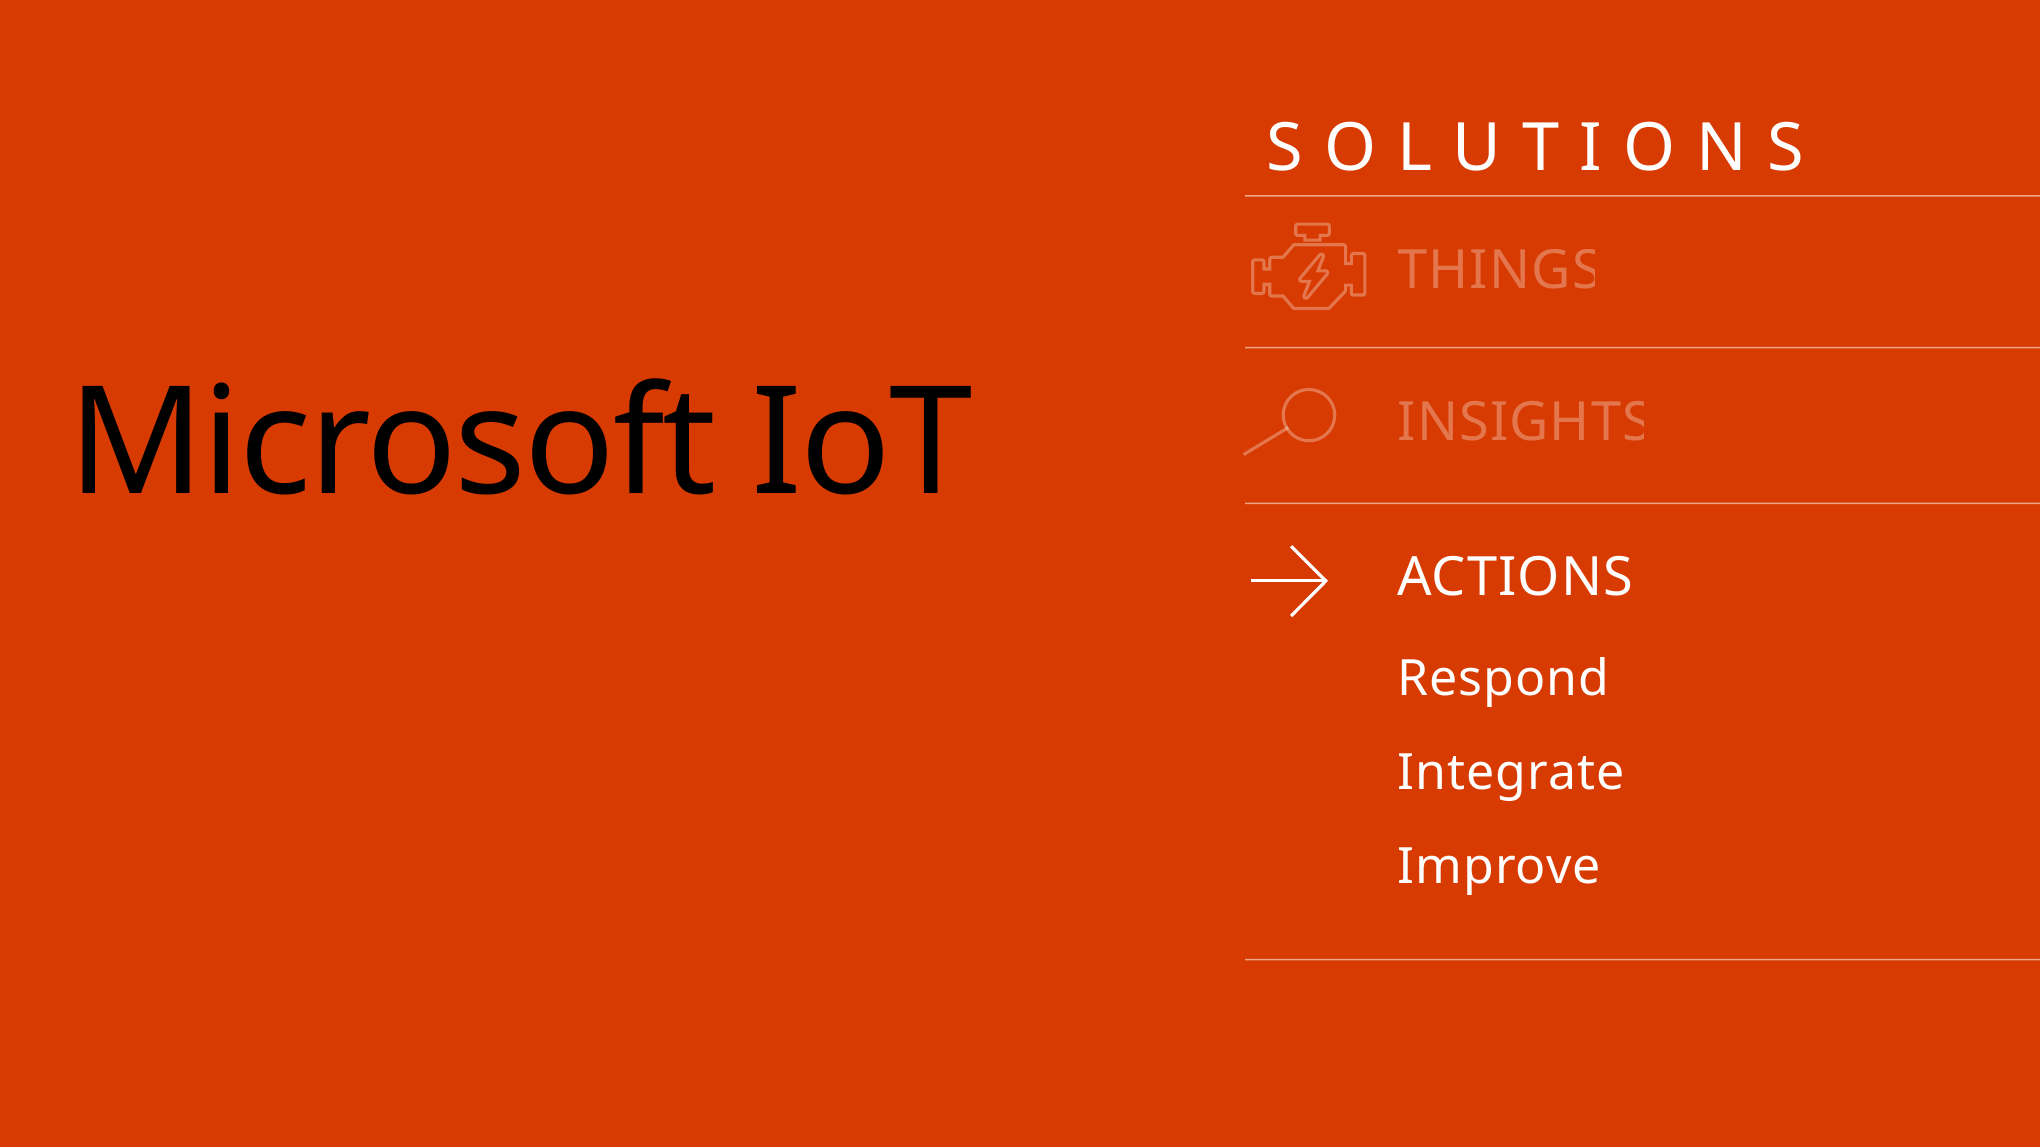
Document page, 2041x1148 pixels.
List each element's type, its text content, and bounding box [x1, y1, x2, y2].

text_box SOLUTIONS [1252, 96, 1821, 191]
text_box Respond [1382, 654, 2039, 721]
text_box ACTIONS [1382, 505, 2039, 654]
text_box Improve [1382, 826, 2039, 909]
text_box [1283, 389, 1335, 441]
text_box [1252, 547, 1326, 615]
title Microsoft IoT [45, 348, 1996, 543]
text_box Integrate [1382, 732, 2039, 815]
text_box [1252, 223, 1366, 309]
text_box THINGS [1382, 197, 2039, 346]
text_box INSIGHTS [1382, 349, 2041, 498]
